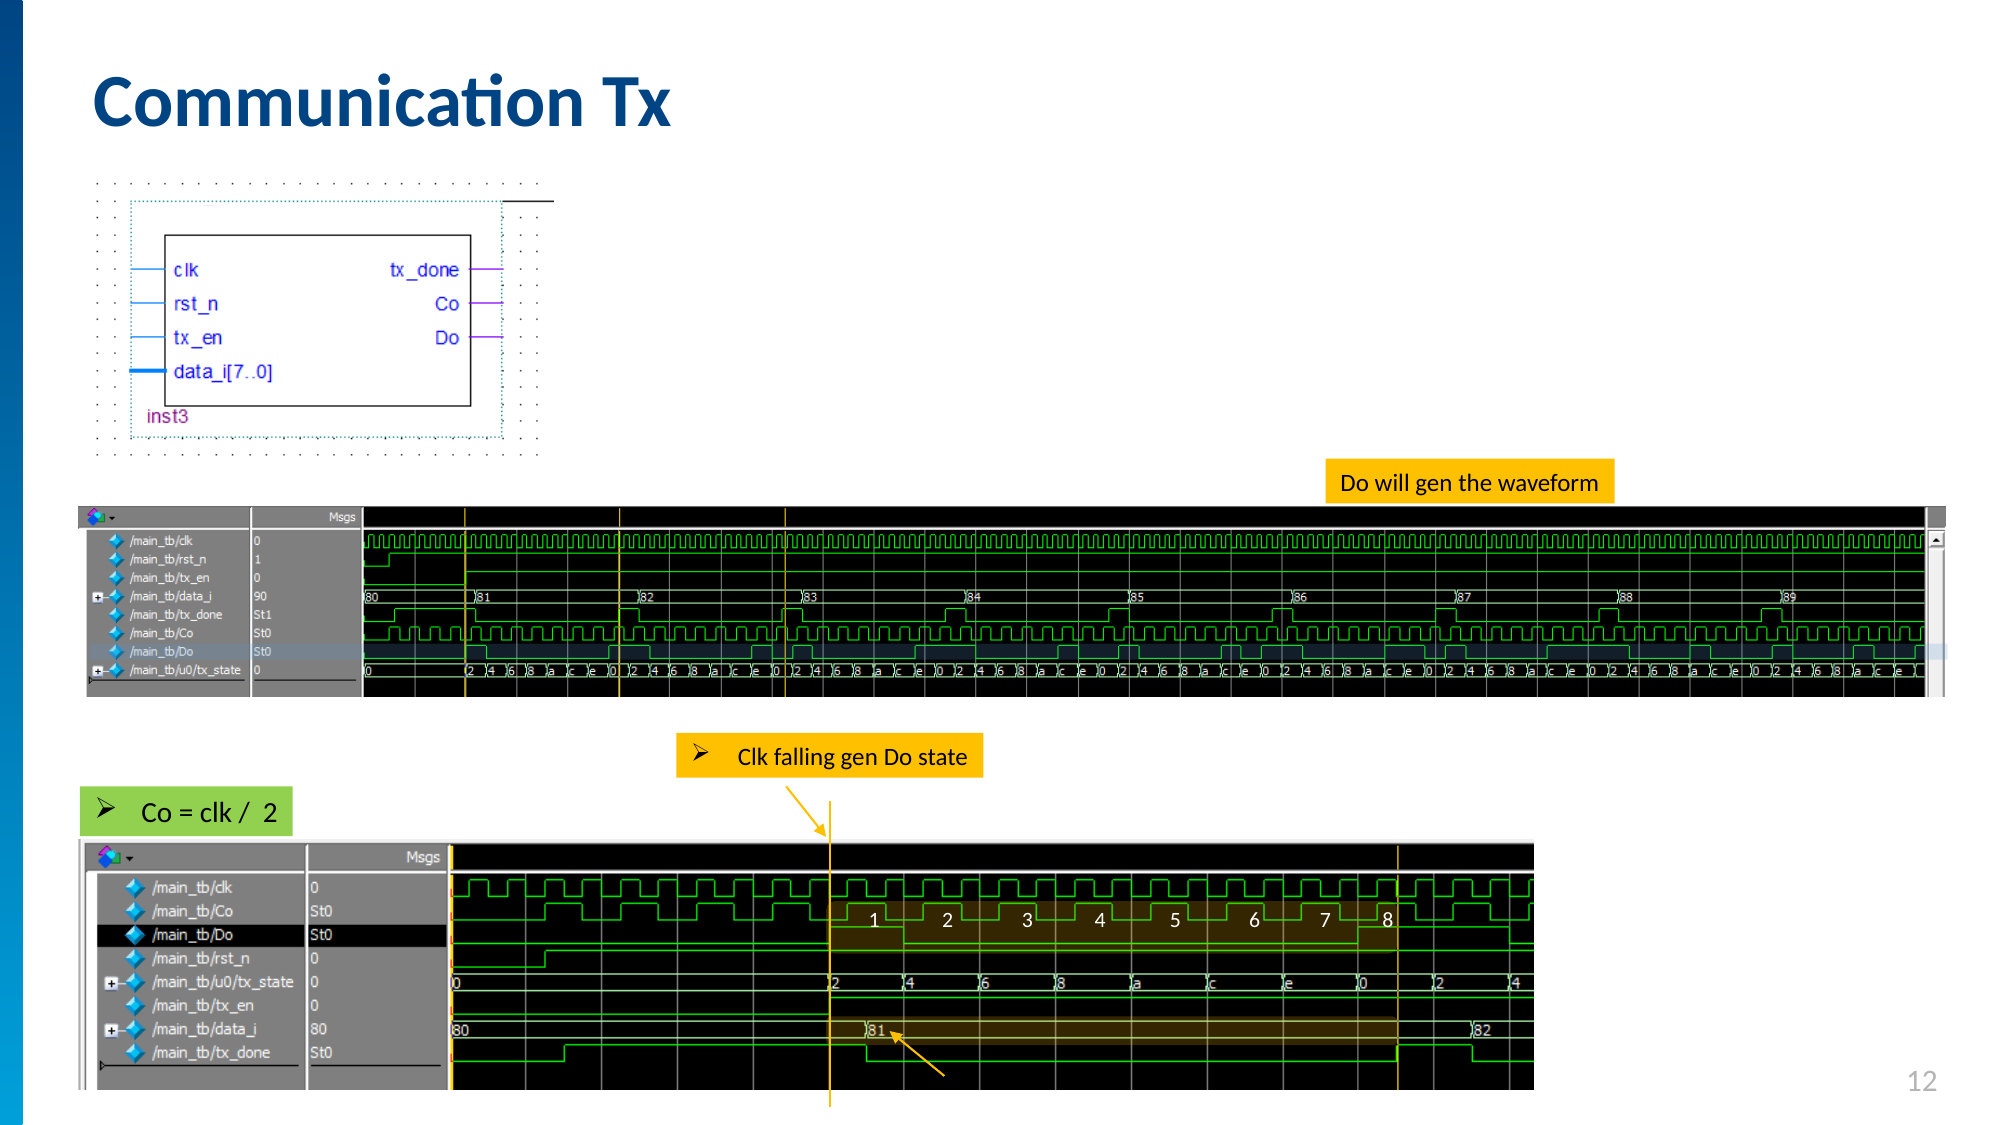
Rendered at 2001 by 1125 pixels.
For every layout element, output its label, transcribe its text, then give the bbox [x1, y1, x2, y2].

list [78, 506, 1946, 697]
text_box Do will gen the waveform [1325, 458, 1615, 504]
text_box Clk falling gen Do state [676, 732, 984, 778]
slide_number 12 [1873, 1059, 1953, 1098]
title Communication Tx [78, 53, 1946, 151]
picture [830, 839, 1534, 1090]
text_box Co = clk / 2 [79, 786, 293, 837]
picture [86, 171, 554, 457]
picture [78, 839, 829, 1090]
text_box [889, 1031, 945, 1076]
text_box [786, 786, 827, 837]
